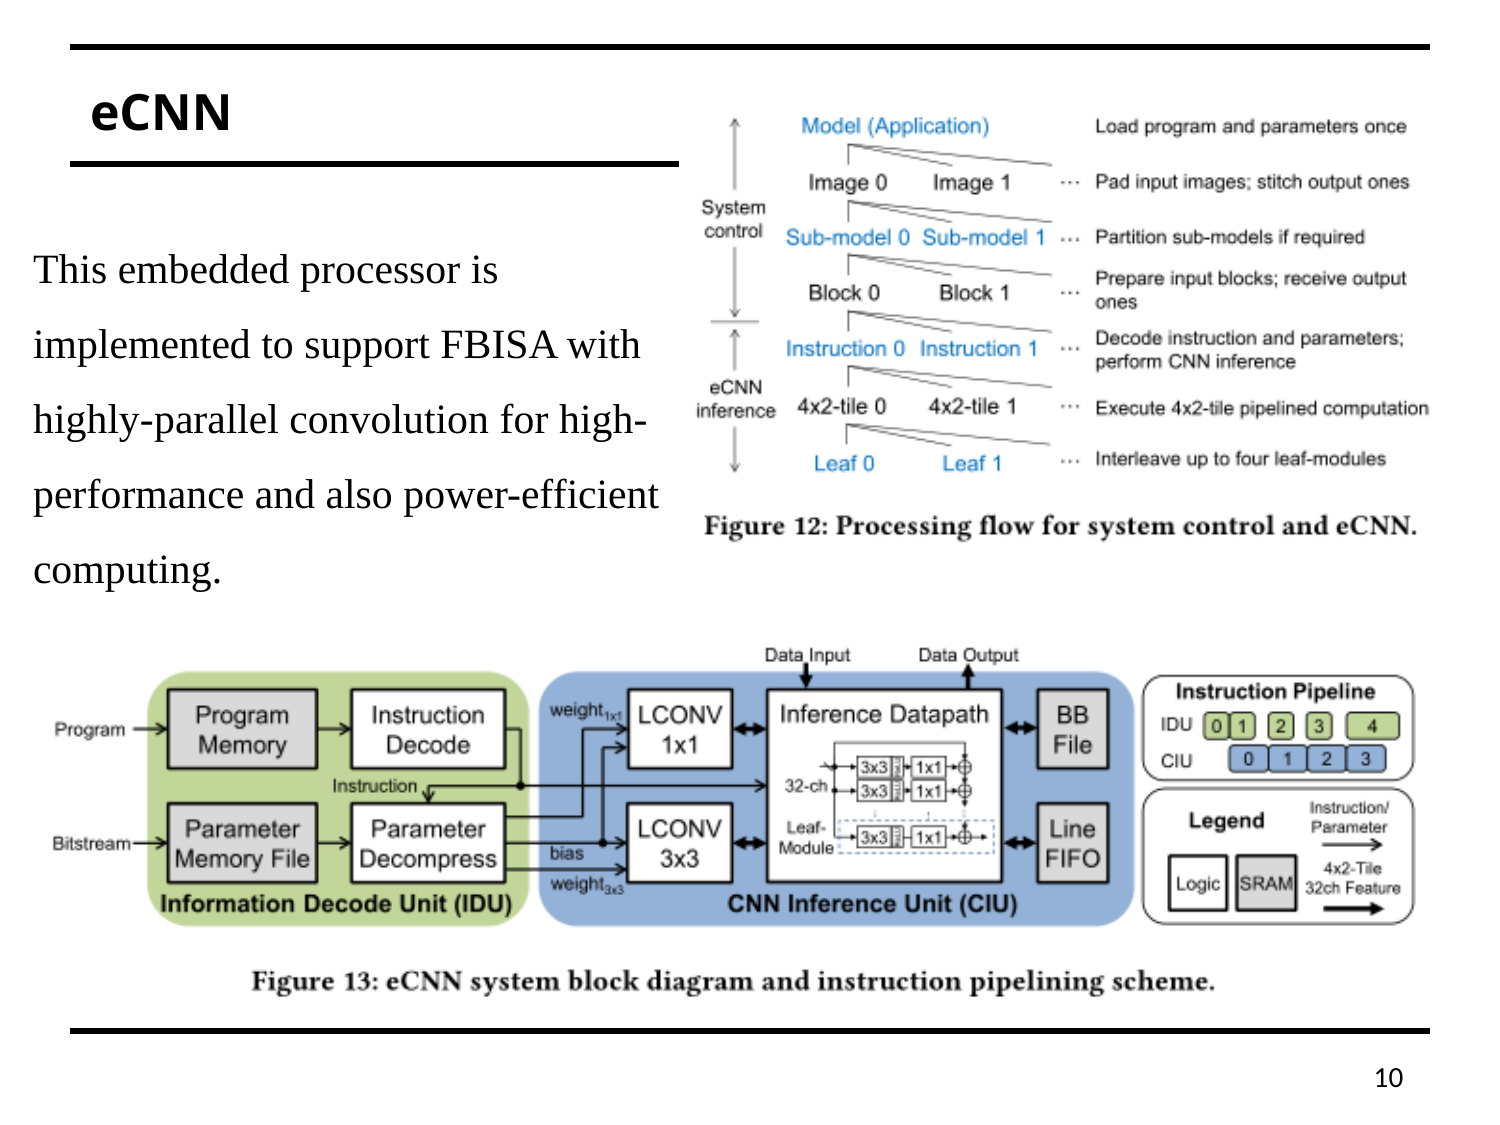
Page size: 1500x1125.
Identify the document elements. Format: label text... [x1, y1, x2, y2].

list This embedded processor is implemented to support FBISA with highly-parallel convolution for high-performance and also power-efficient computing. [33, 64, 677, 631]
title eCNN [75, 30, 1425, 102]
picture [679, 101, 1450, 563]
picture [0, 633, 1489, 1024]
